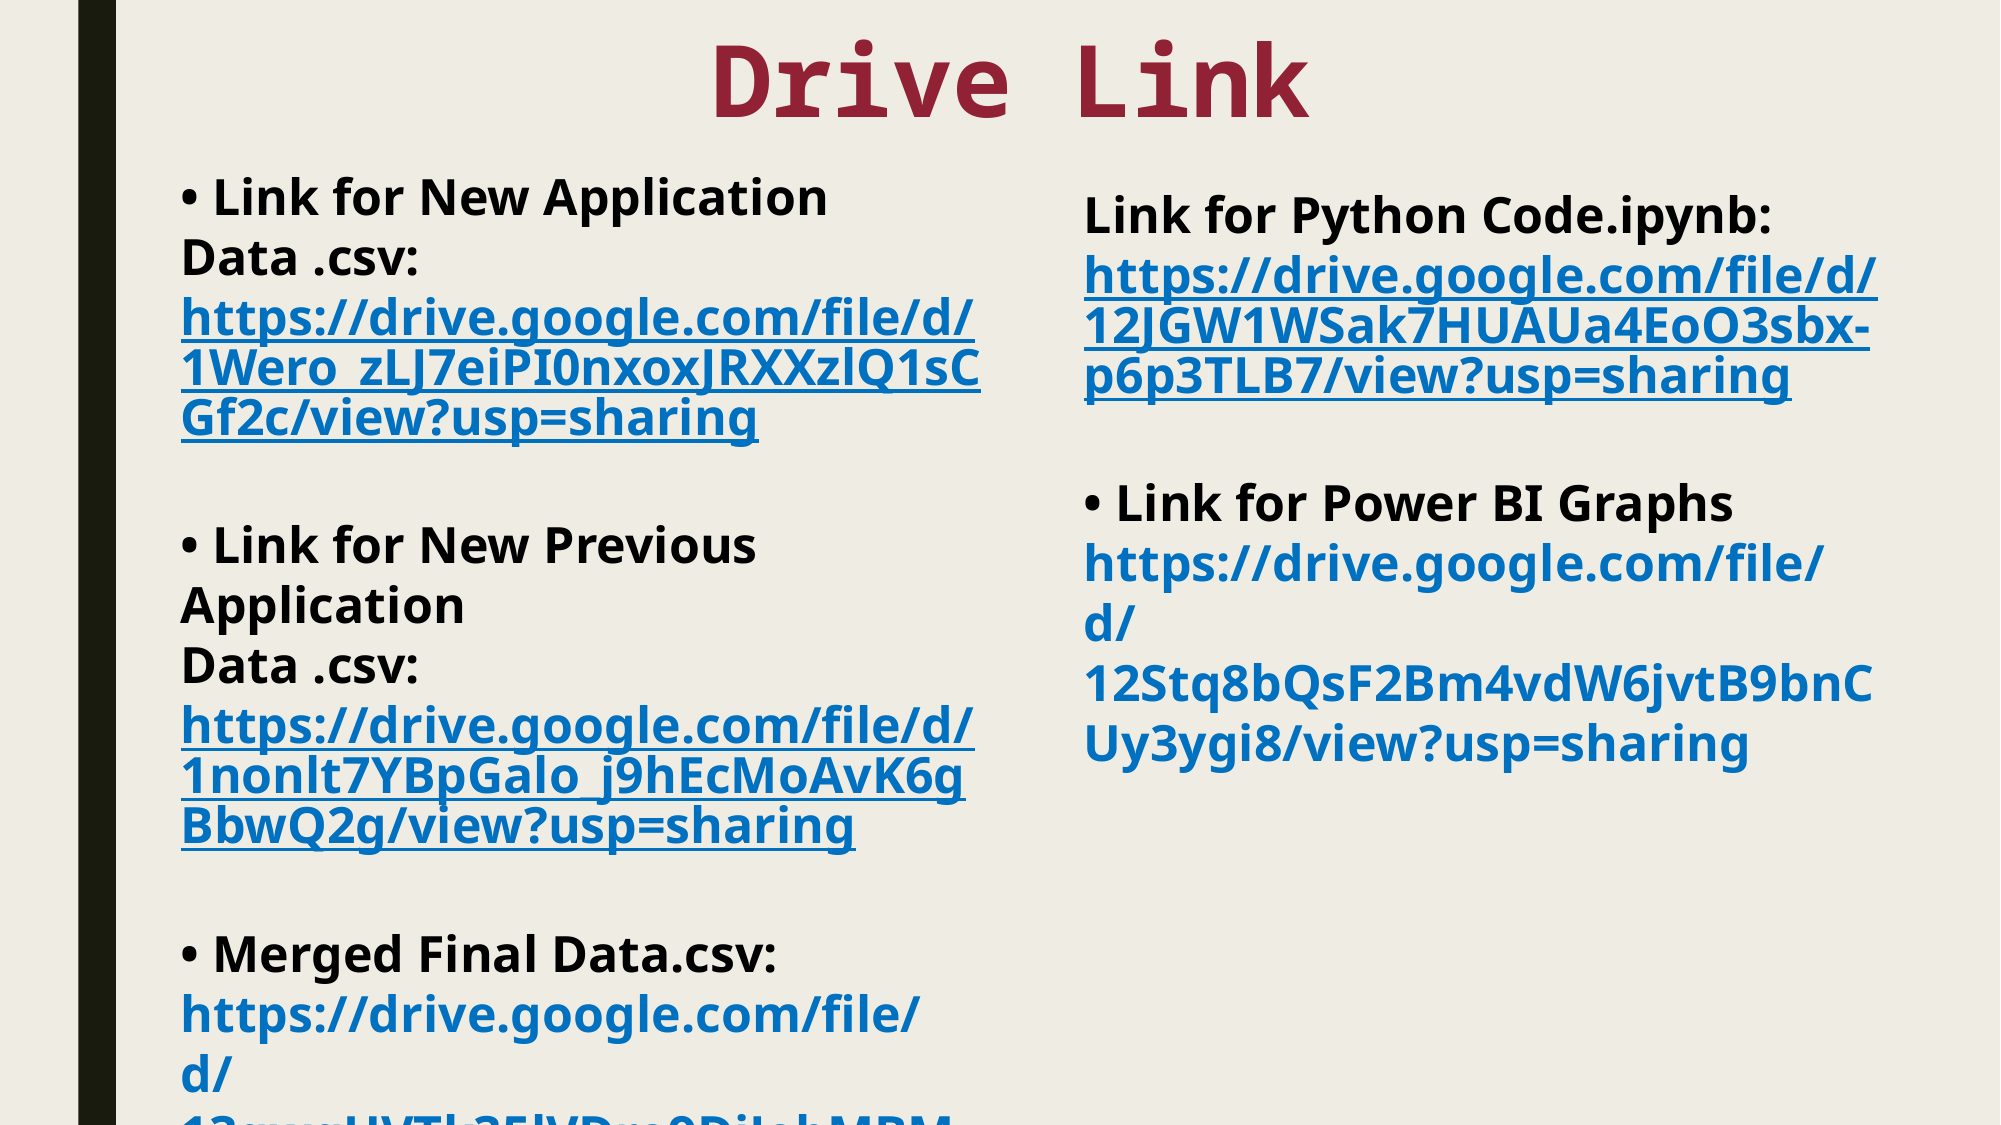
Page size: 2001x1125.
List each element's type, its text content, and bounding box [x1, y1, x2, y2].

text_box [1000, 690, 1867, 868]
text_box • Link for New Application Data .csv: https://drive.google.com/file/d/1Wero_zLJ7eiPI0nxoxJRXXzlQ1sCGf2c/view?usp=sharing • Link for New Previous Application Data .csv: https://drive.google.com/file/d/1nonlt7YBpGalo_j9hEcMoAvK6gBbwQ2g/view?usp=sharing • Merged Final Data.csv: https://drive.google.com/file/d/13gwqUVTk35lVDro9DiJebMBMYh4WDsGN/view?usp=sharing [165, 158, 1000, 1030]
text_box Link for Python Code.ipynb: https://drive.google.com/file/d/12JGW1WSak7HUAUa4EoO3sbx-p6p3TLB7/view?usp=sharing • Link for Power BI Graphs https://drive.google.com/file/d/12Stq8bQsF2Bm4vdW6jvtB9bnCUy3ygi8/view?usp=sharing [1069, 176, 1904, 680]
text_box Drive Link [92, 24, 1932, 147]
